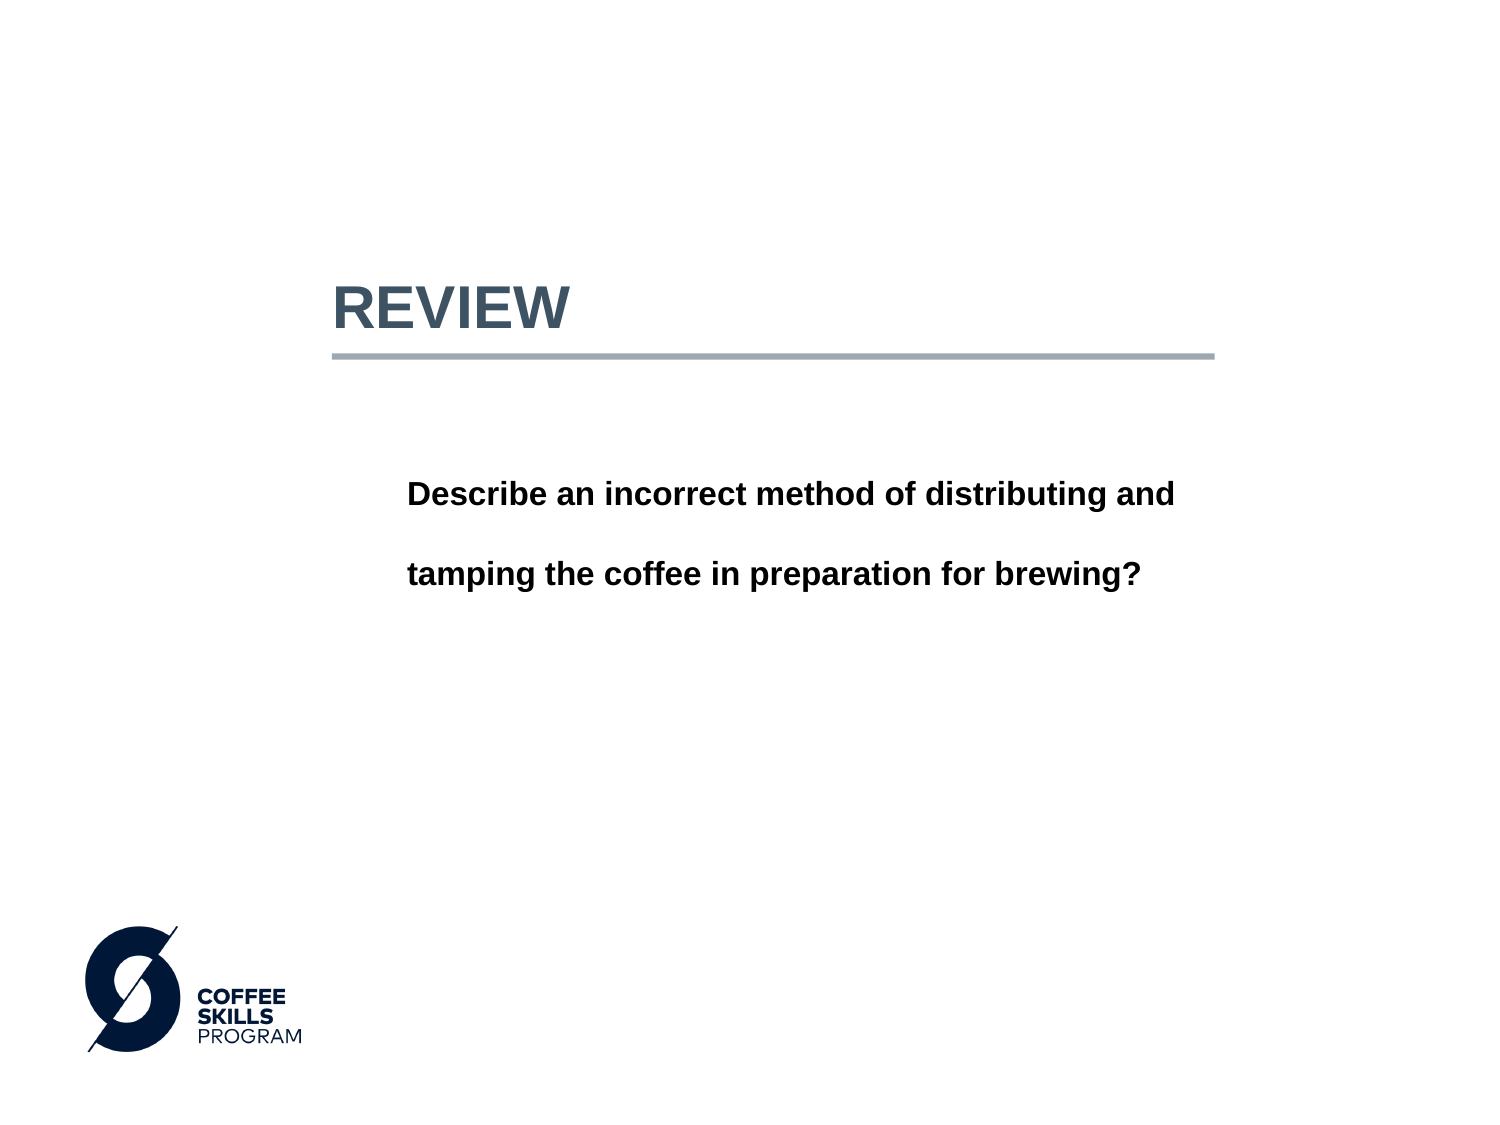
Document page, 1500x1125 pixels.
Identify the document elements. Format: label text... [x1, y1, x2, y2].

text_box Describe an incorrect method of distributing and tamping the coffee in preparation for brewing? [317, 417, 1324, 908]
text_box REVIEW [317, 260, 1247, 417]
picture [62, 907, 313, 1068]
